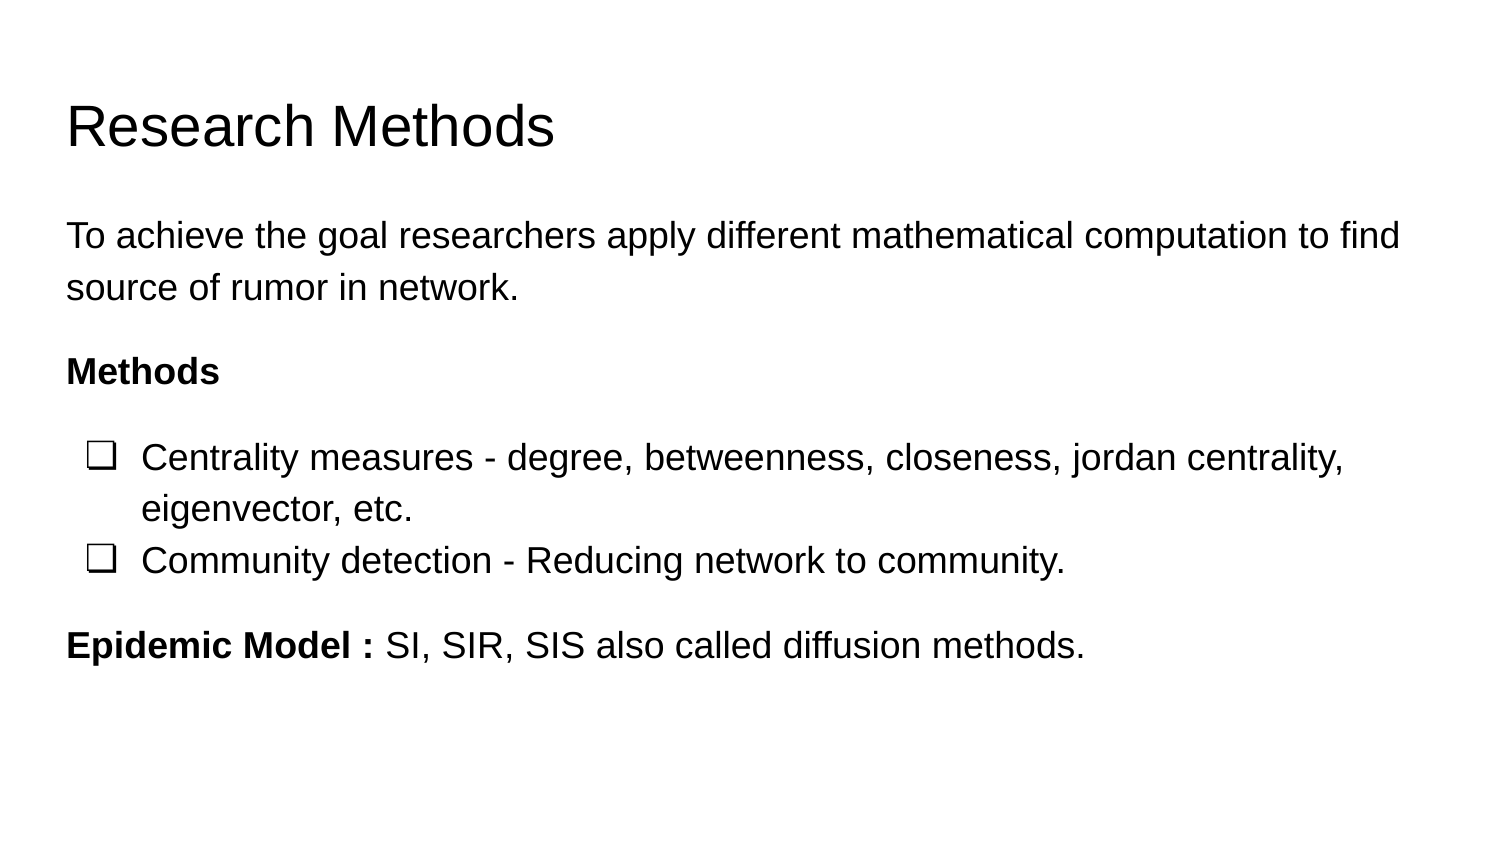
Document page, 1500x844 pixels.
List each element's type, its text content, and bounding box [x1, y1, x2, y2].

title Research Methods [51, 72, 1449, 167]
list To achieve the goal researchers apply different mathematical computation to find source of rumor in network. Methods Centrality measures - degree, betweenness, closeness, jordan centrality, eigenvector, etc. Community detection - Reducing network to community. Epidemic Model : SI, SIR, SIS also called diffusion methods. [51, 189, 1449, 844]
